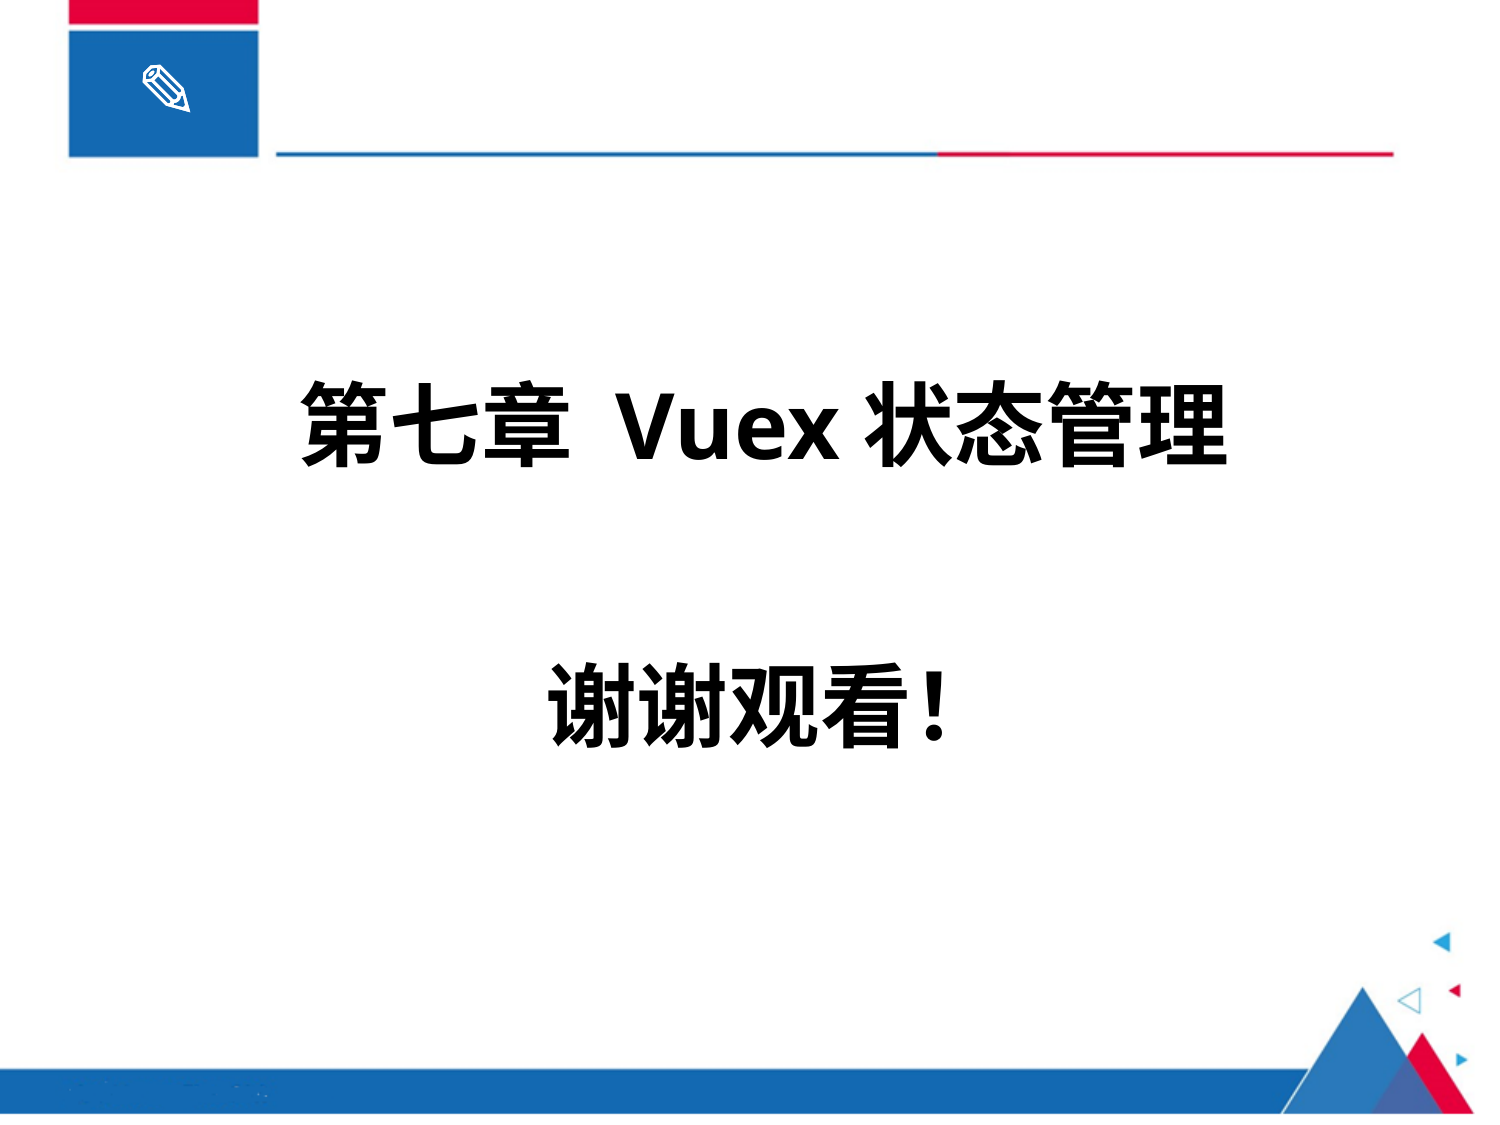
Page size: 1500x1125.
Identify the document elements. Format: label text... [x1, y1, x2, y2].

picture [0, 0, 1500, 1125]
text_box 第七章 Vuex状态管理 [283, 372, 1263, 500]
text_box 谢谢观看！ [530, 653, 1114, 782]
